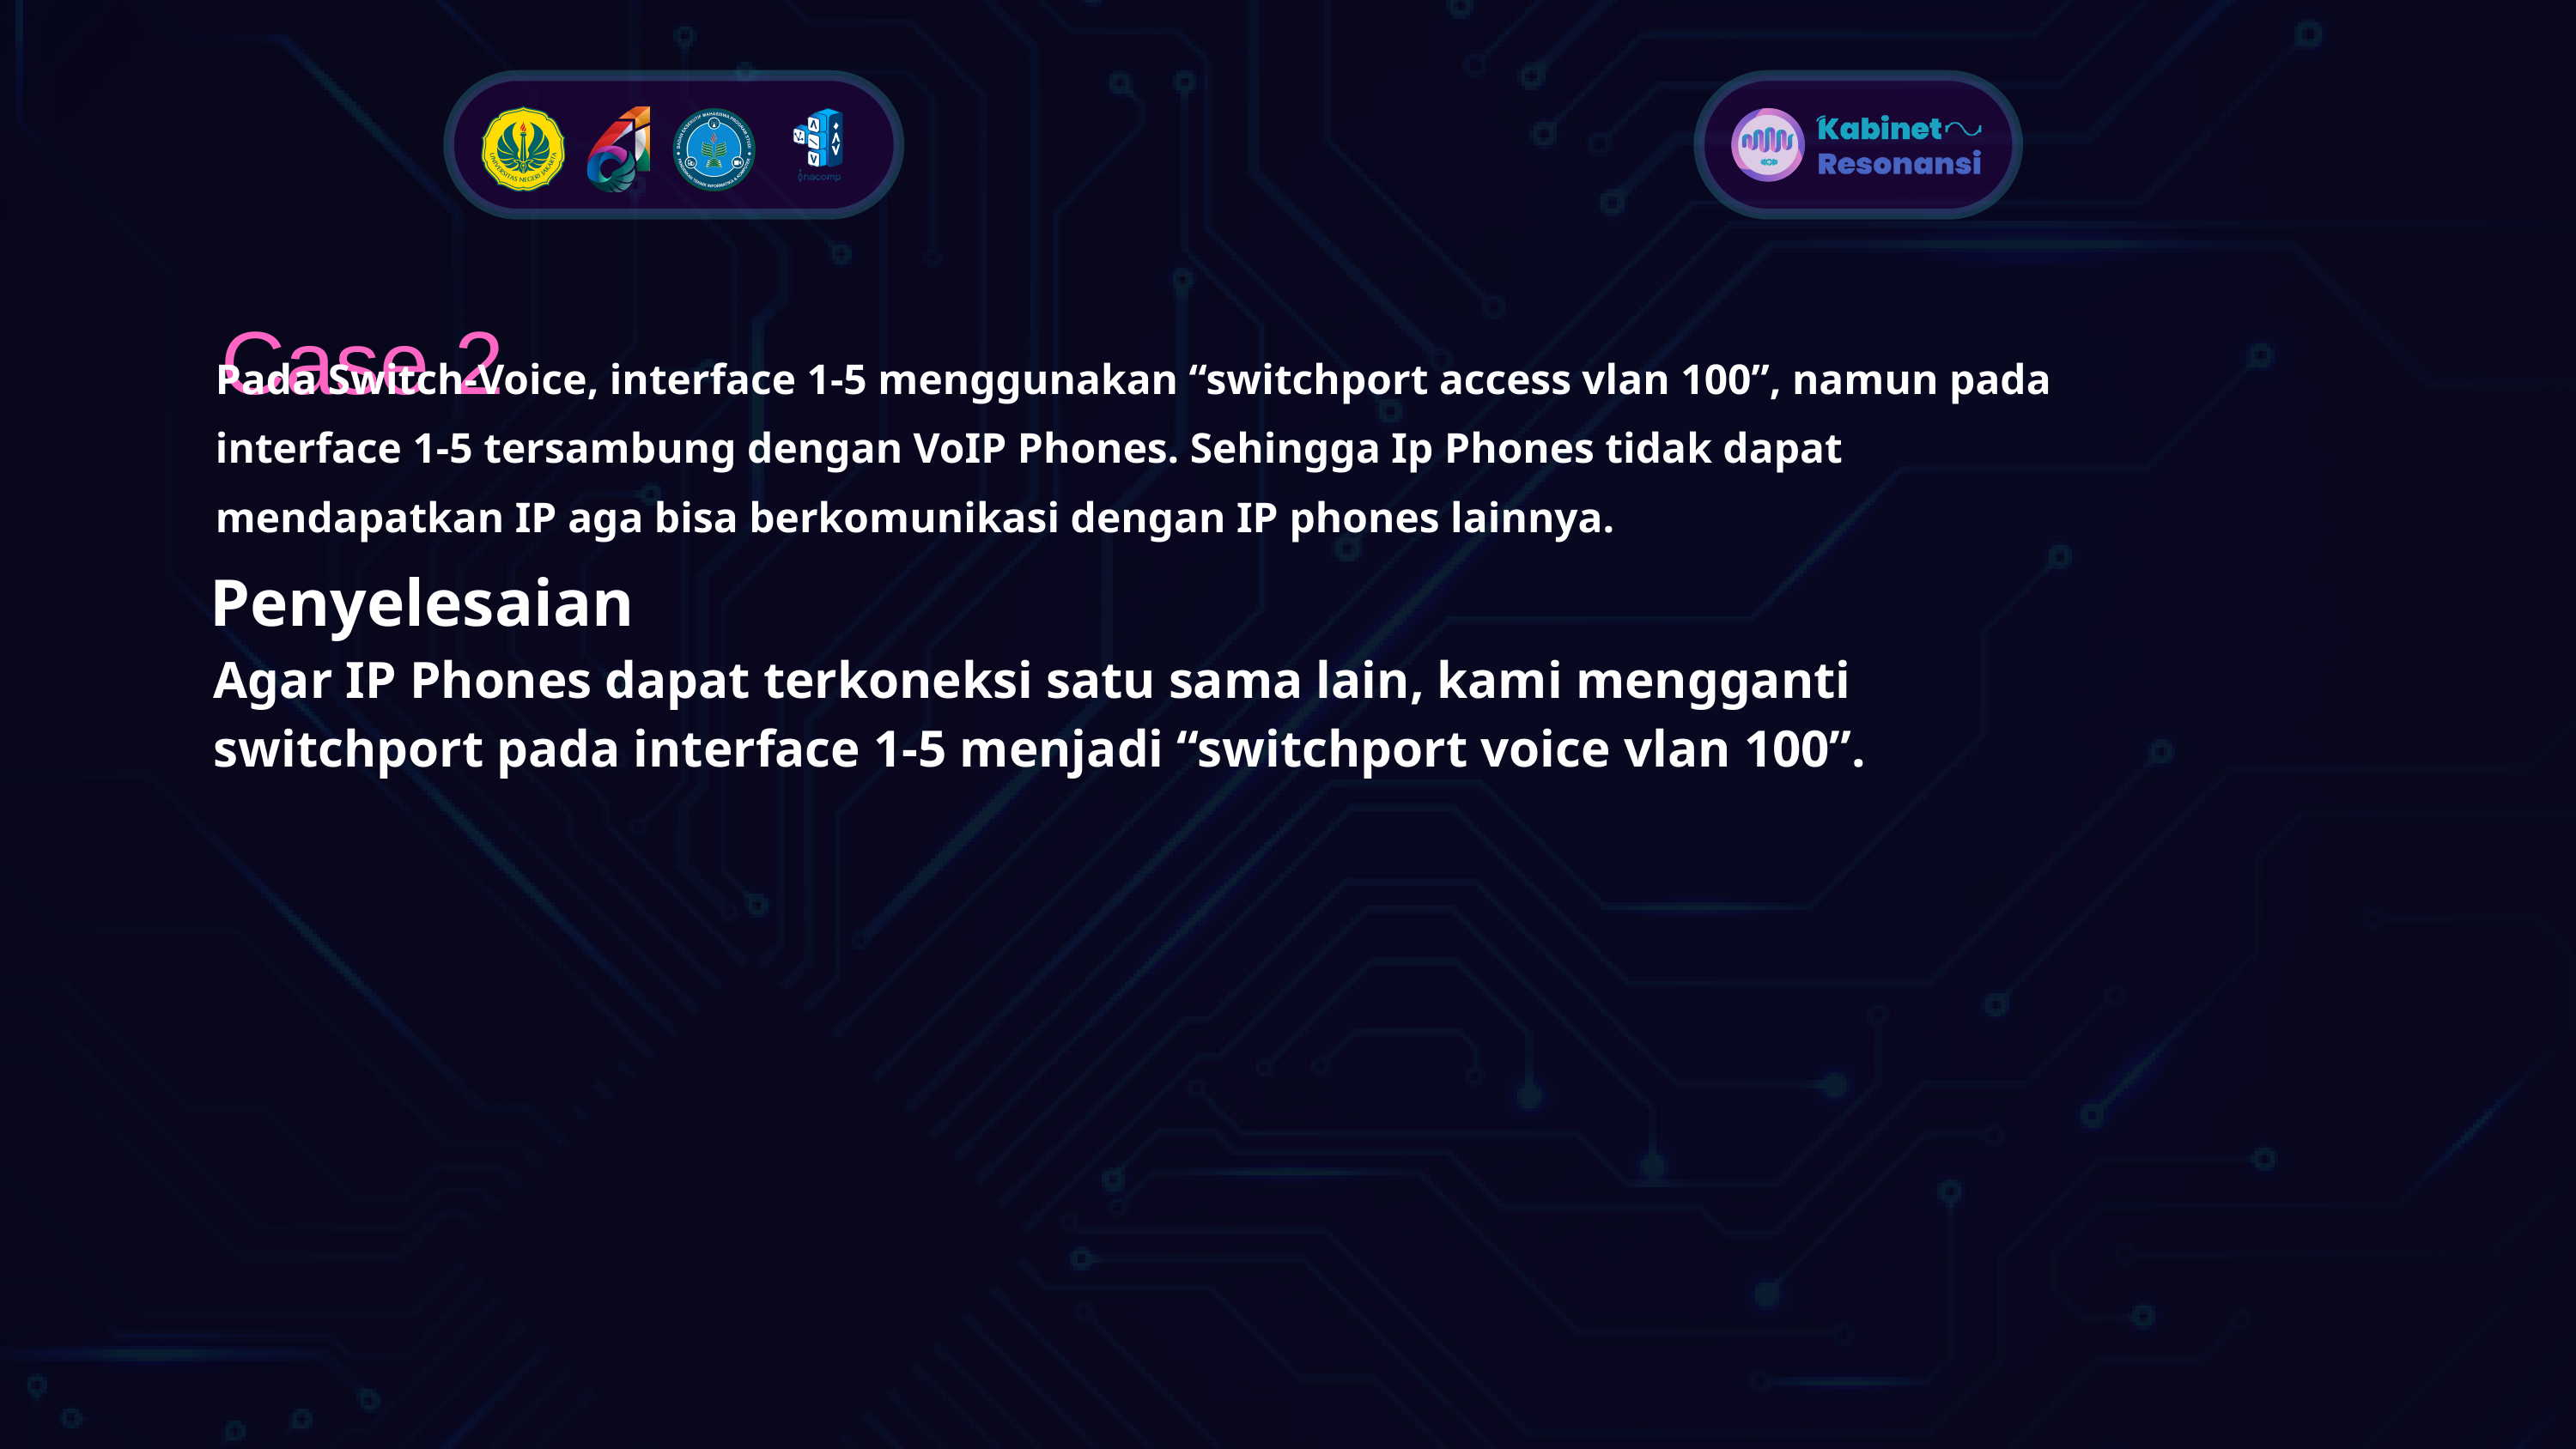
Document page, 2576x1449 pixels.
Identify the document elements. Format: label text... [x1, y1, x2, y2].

text_box Pada Switch-Voice, interface 1-5 menggunakan “switchport access vlan 100”, namun pada interface 1-5 tersambung dengan VoIP Phones. Sehingga Ip Phones tidak dapat mendapatkan IP aga bisa berkomunikasi dengan IP phones lainnya. [180, 333, 2136, 542]
text_box Agar IP Phones dapat terkoneksi satu sama lain, kami mengganti switchport pada interface 1-5 menjadi “switchport voice vlan 100”. [178, 639, 2000, 778]
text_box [448, 54, 900, 215]
text_box [0, 0, 2576, 1449]
text_box Penyelesaian [174, 571, 1368, 640]
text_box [1698, 54, 2018, 215]
text_box Case 2 [178, 52, 547, 412]
